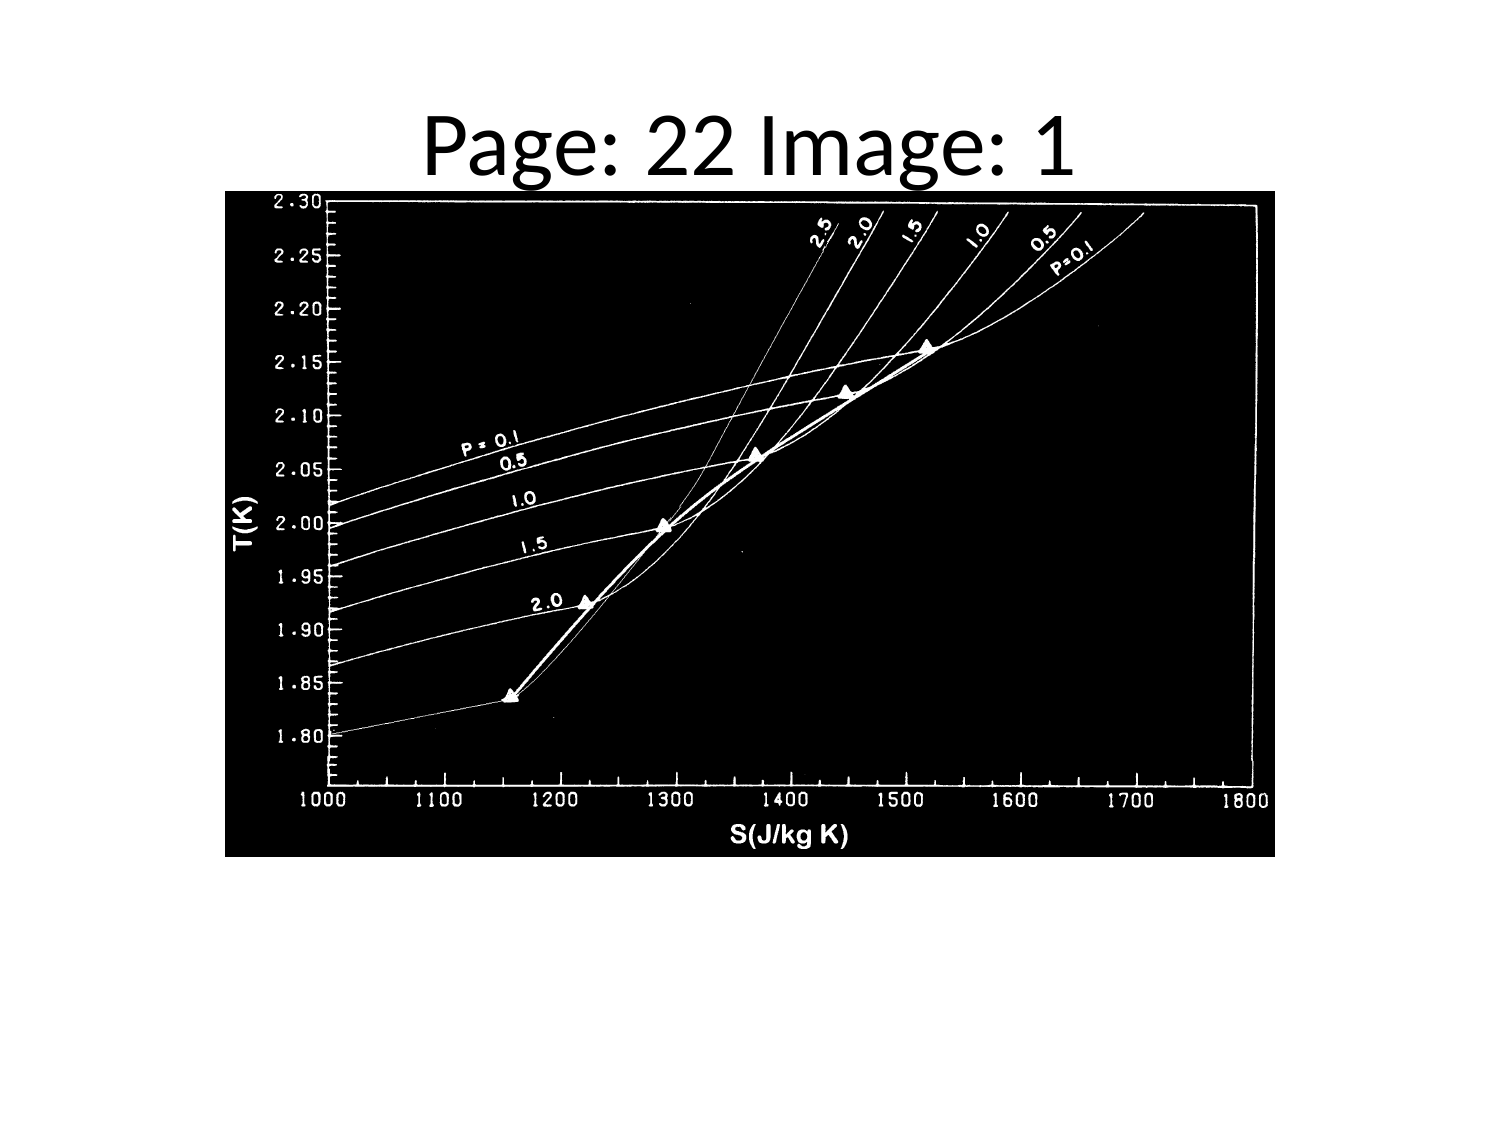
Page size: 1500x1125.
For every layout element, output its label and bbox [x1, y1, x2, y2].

picture [224, 190, 1276, 857]
title [75, 45, 1425, 233]
